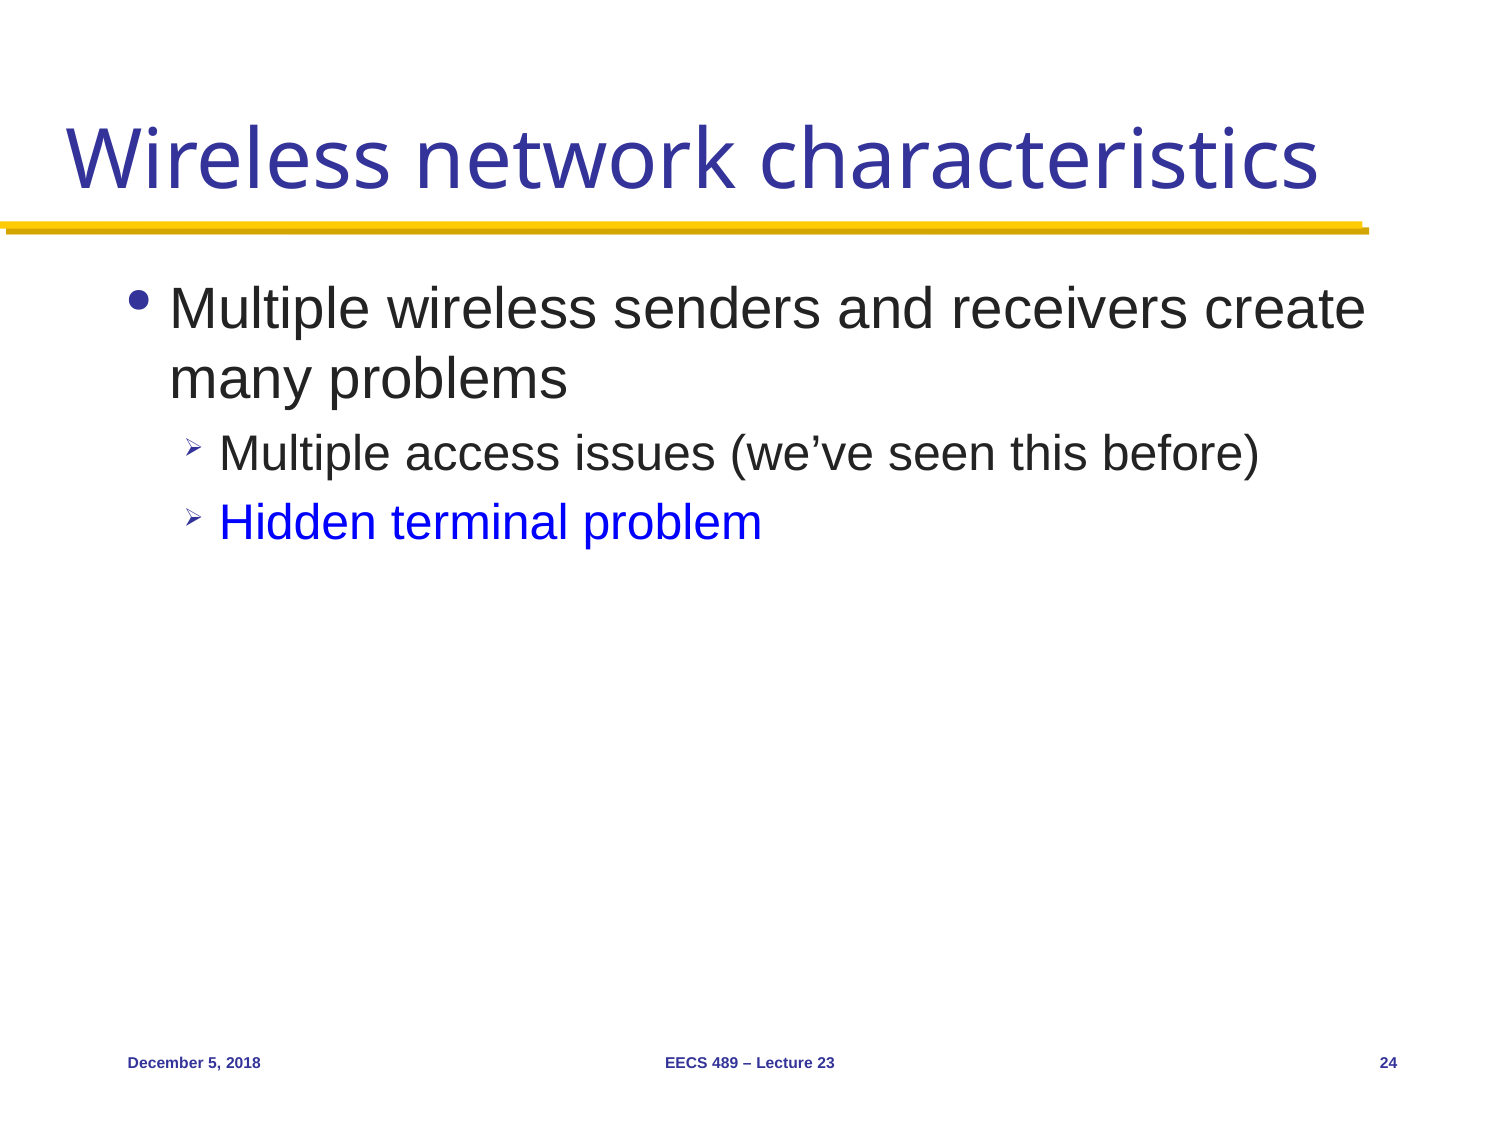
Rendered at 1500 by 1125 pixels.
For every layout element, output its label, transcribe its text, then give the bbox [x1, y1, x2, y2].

title Wireless network characteristics [49, 24, 1451, 213]
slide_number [112, 1024, 426, 1101]
list Multiple wireless senders and receivers create many problems Multiple access issues (we’ve seen this before) Hidden terminal problem [112, 262, 1413, 988]
slide_number 24 [1312, 1024, 1413, 1101]
footer EECS 489 – Lecture 23 [512, 1024, 988, 1101]
